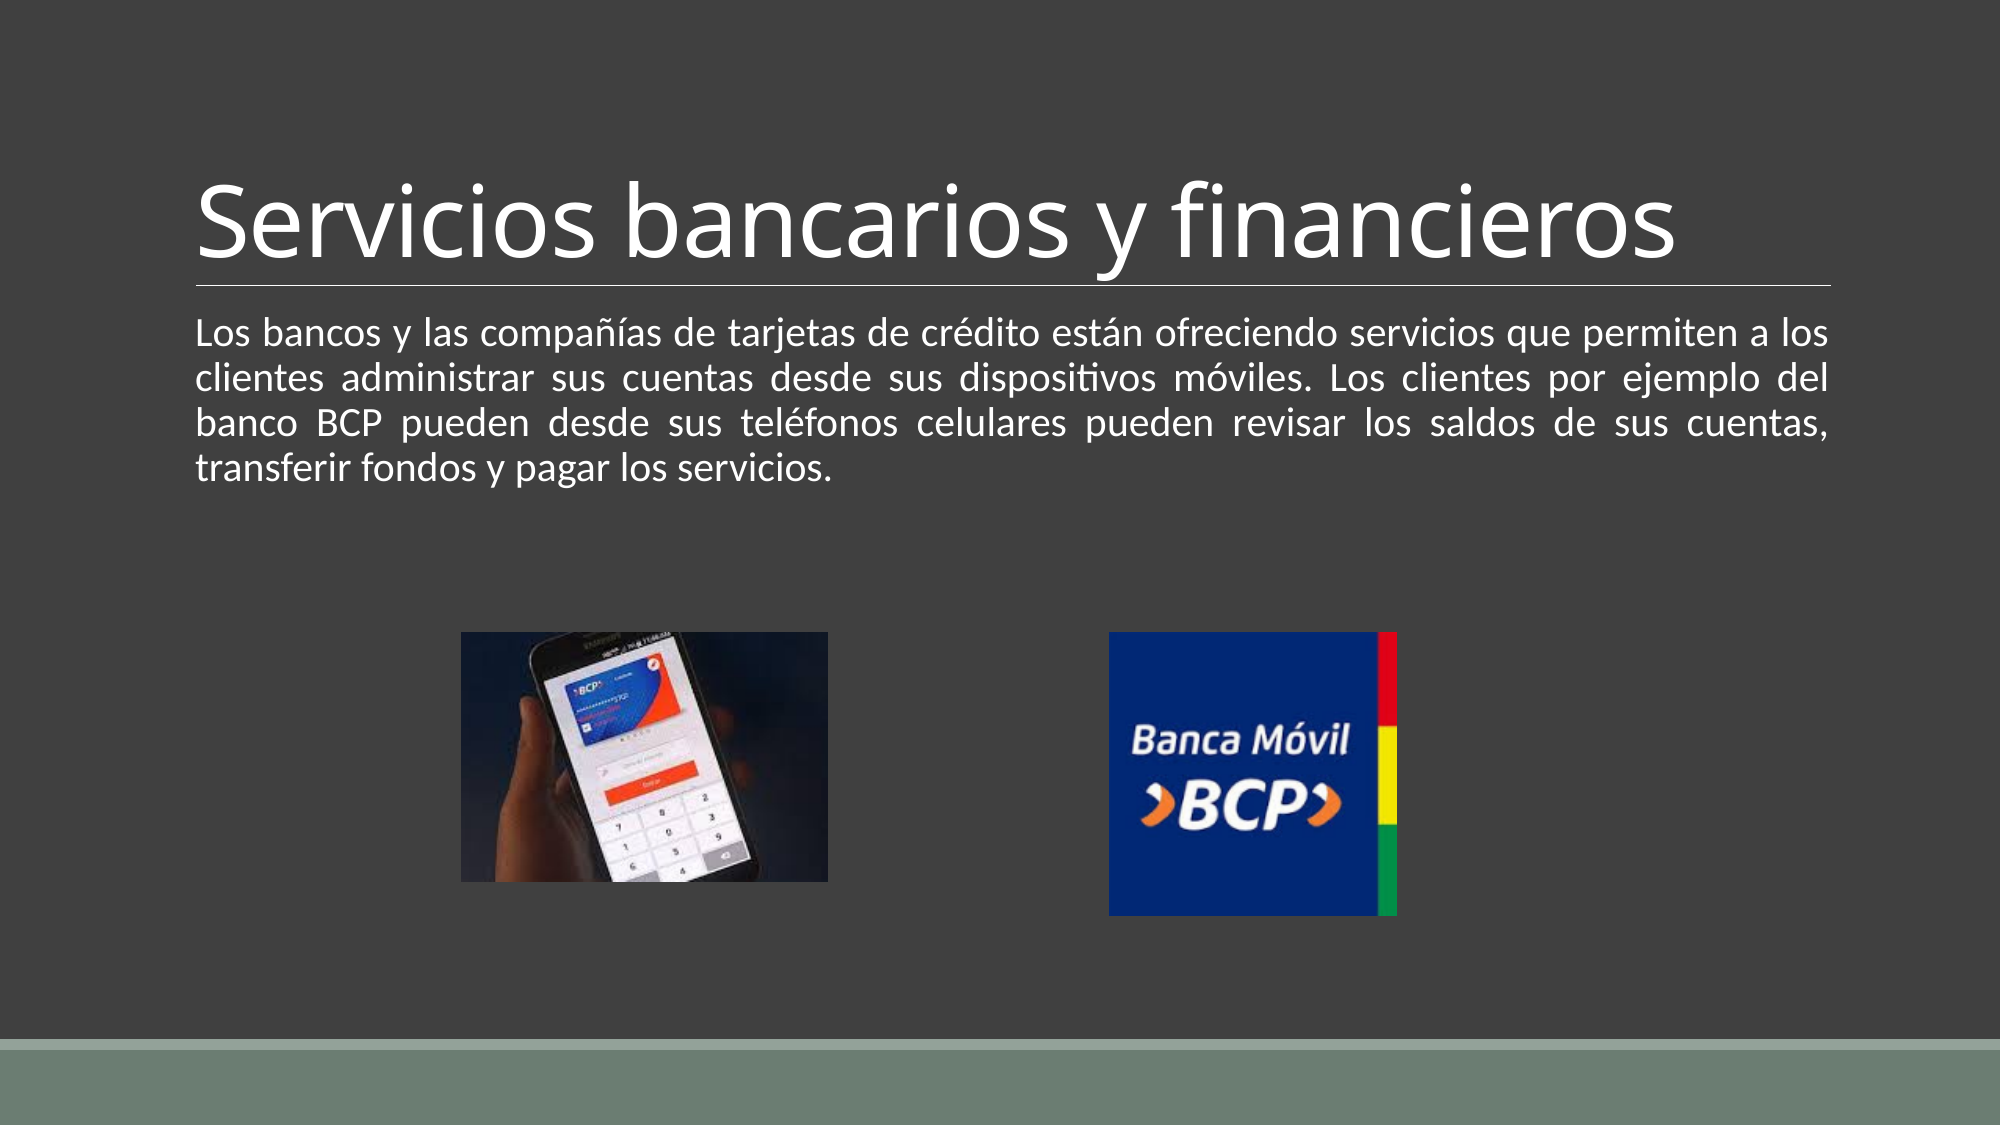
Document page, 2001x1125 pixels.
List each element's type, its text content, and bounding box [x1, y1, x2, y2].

title Servicios bancarios y financieros [180, 47, 1830, 285]
picture [461, 632, 828, 882]
picture [1108, 632, 1398, 917]
list Los bancos y las compañías de tarjetas de crédito están ofreciendo servicios que permiten a los clientes administrar sus cuentas desde sus dispositivos móviles. Los clientes por ejemplo del banco BCP pueden desde sus teléfonos celulares pueden revisar los saldos de sus cuentas, transferir fondos y pagar los servicios. [180, 302, 1830, 963]
